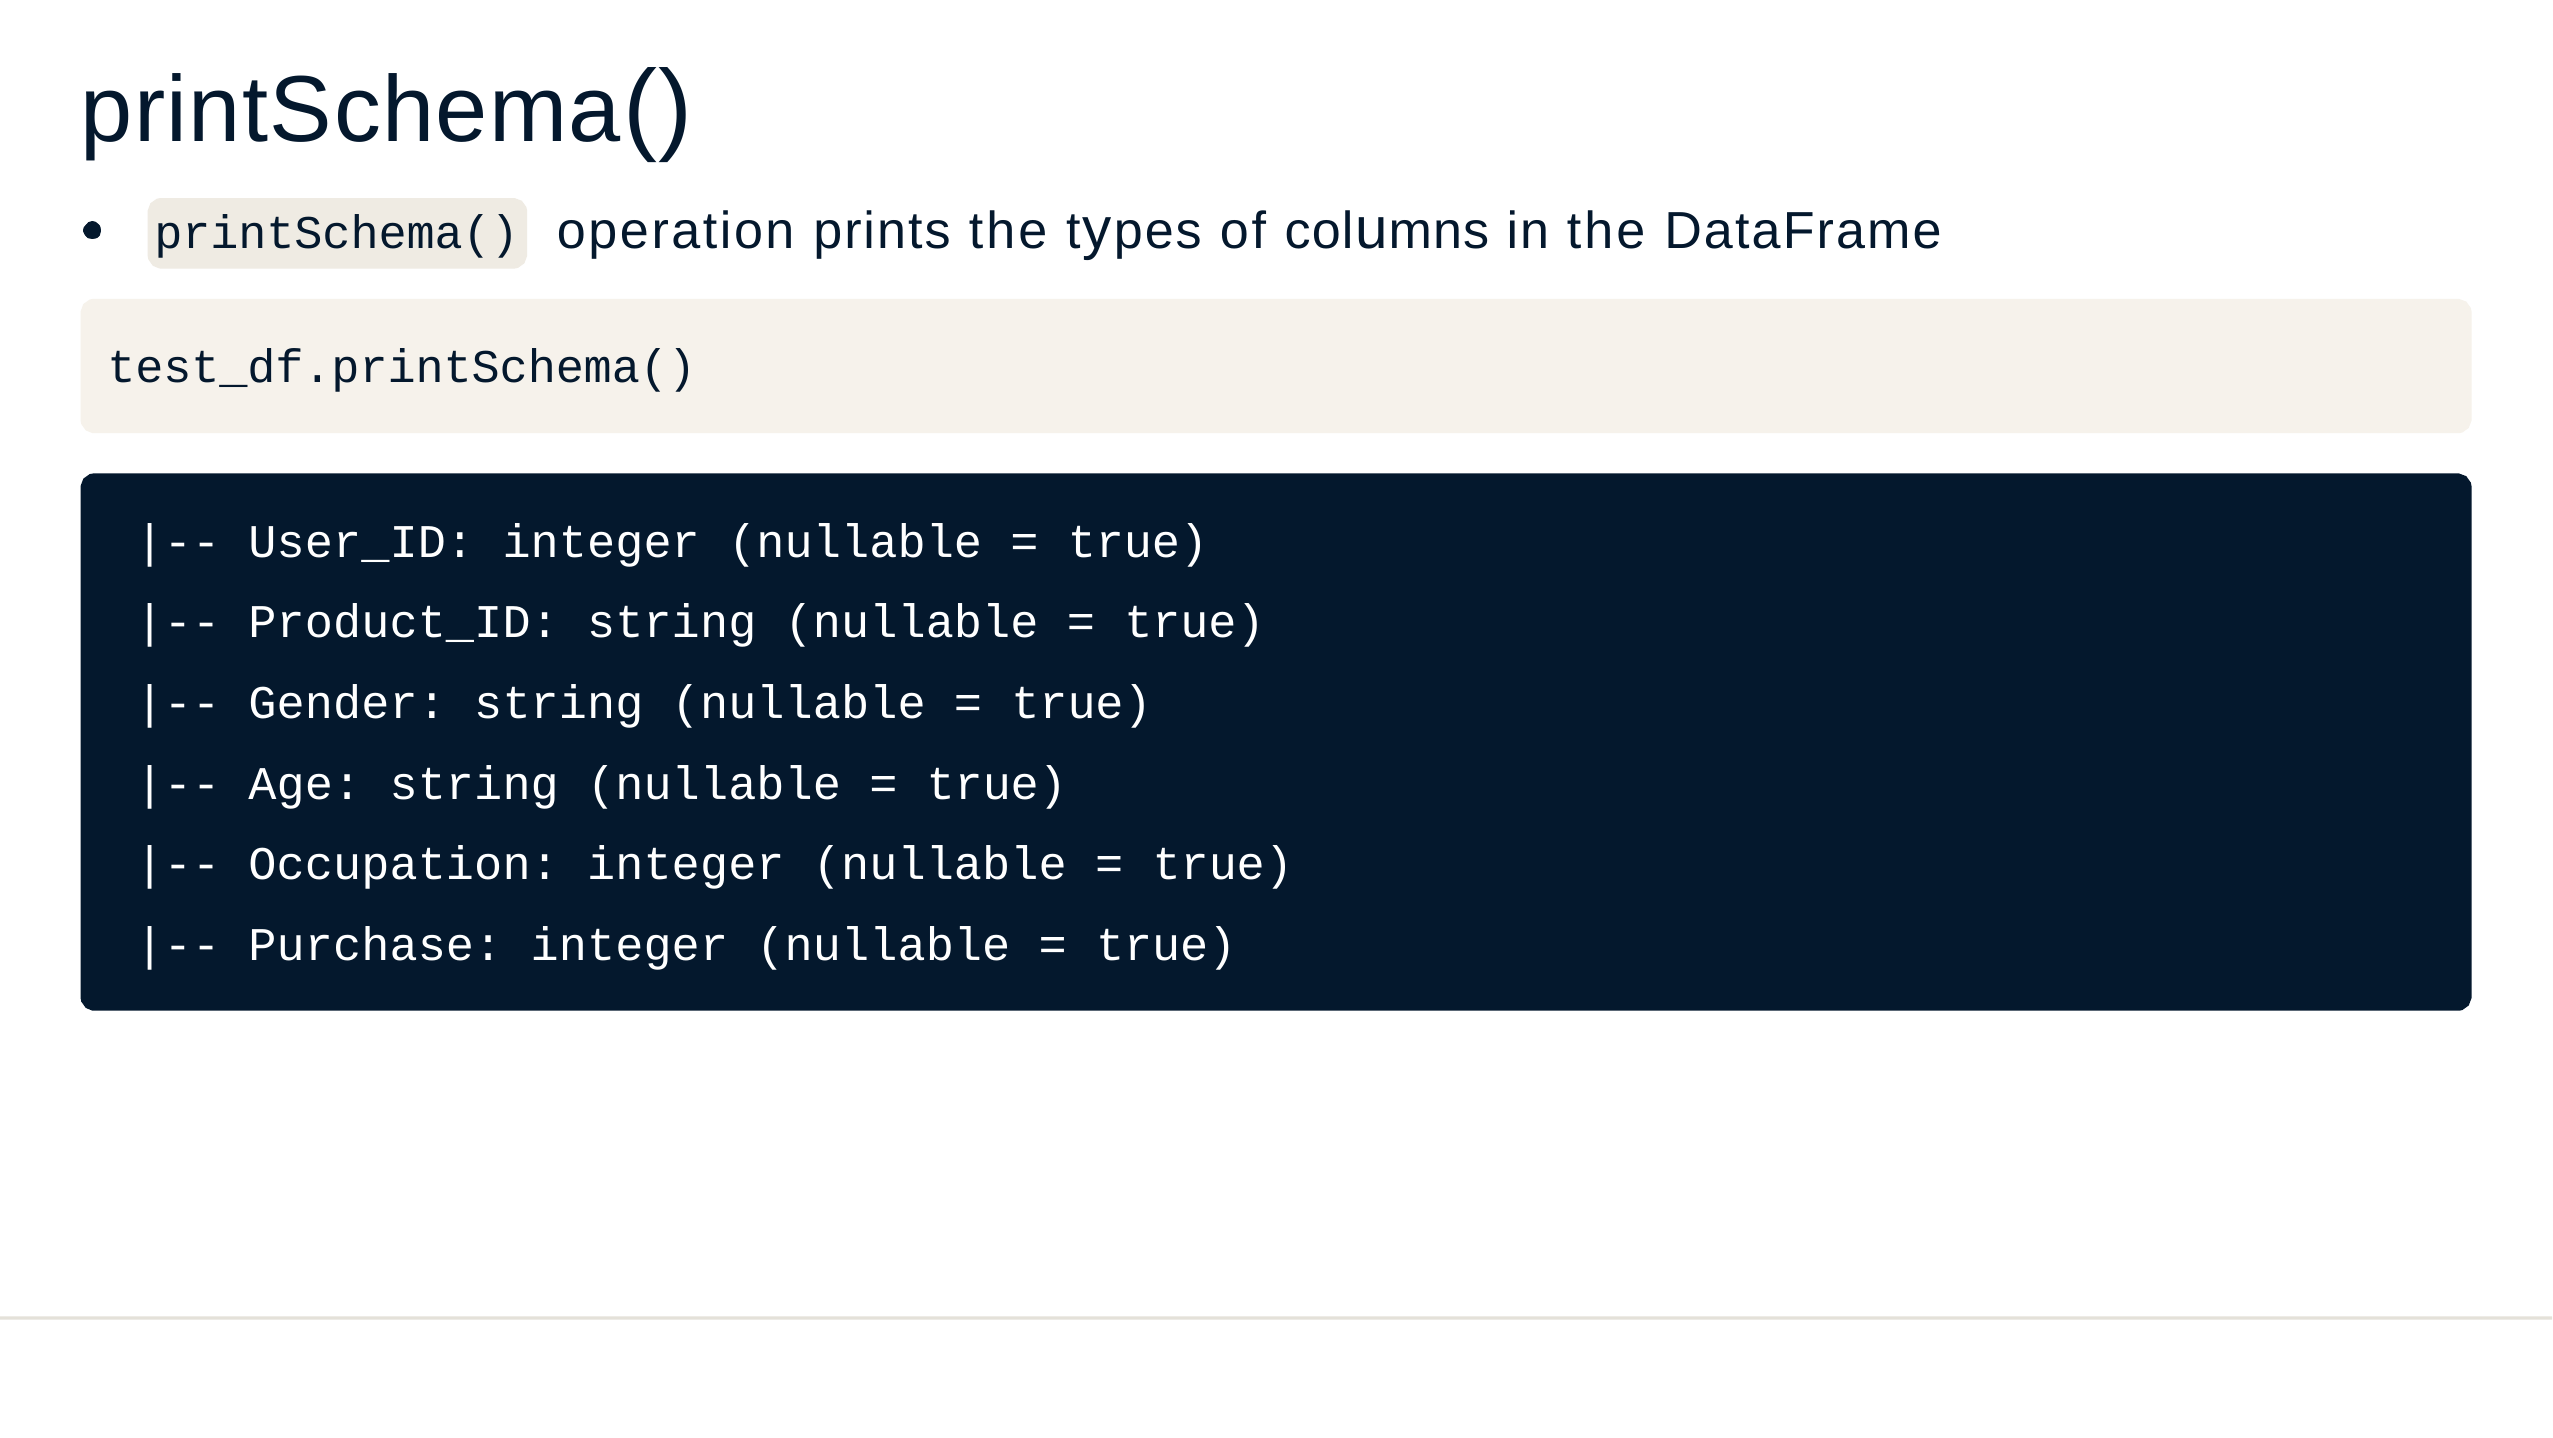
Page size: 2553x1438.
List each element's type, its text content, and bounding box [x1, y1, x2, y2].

text_box [147, 202, 528, 269]
text_box operation prints the types of columns in the DataFrame [554, 187, 1955, 260]
title printSchema() [78, 36, 2367, 279]
text_box [80, 298, 2472, 434]
text_box |-- User_ID: integer (nullable = true) |-- Product_ID: string (nullable = true) |-- Gender: string (nullable = true) |-- Age: string (nullable = true) |-- Occupation: integer (nullable = true) |-- Purchase: integer (nullable = true) [133, 484, 1295, 970]
text_box [80, 473, 2472, 1011]
picture [83, 221, 101, 239]
text_box printSchema() [152, 199, 524, 258]
text_box test_df.printSchema() [105, 333, 702, 393]
